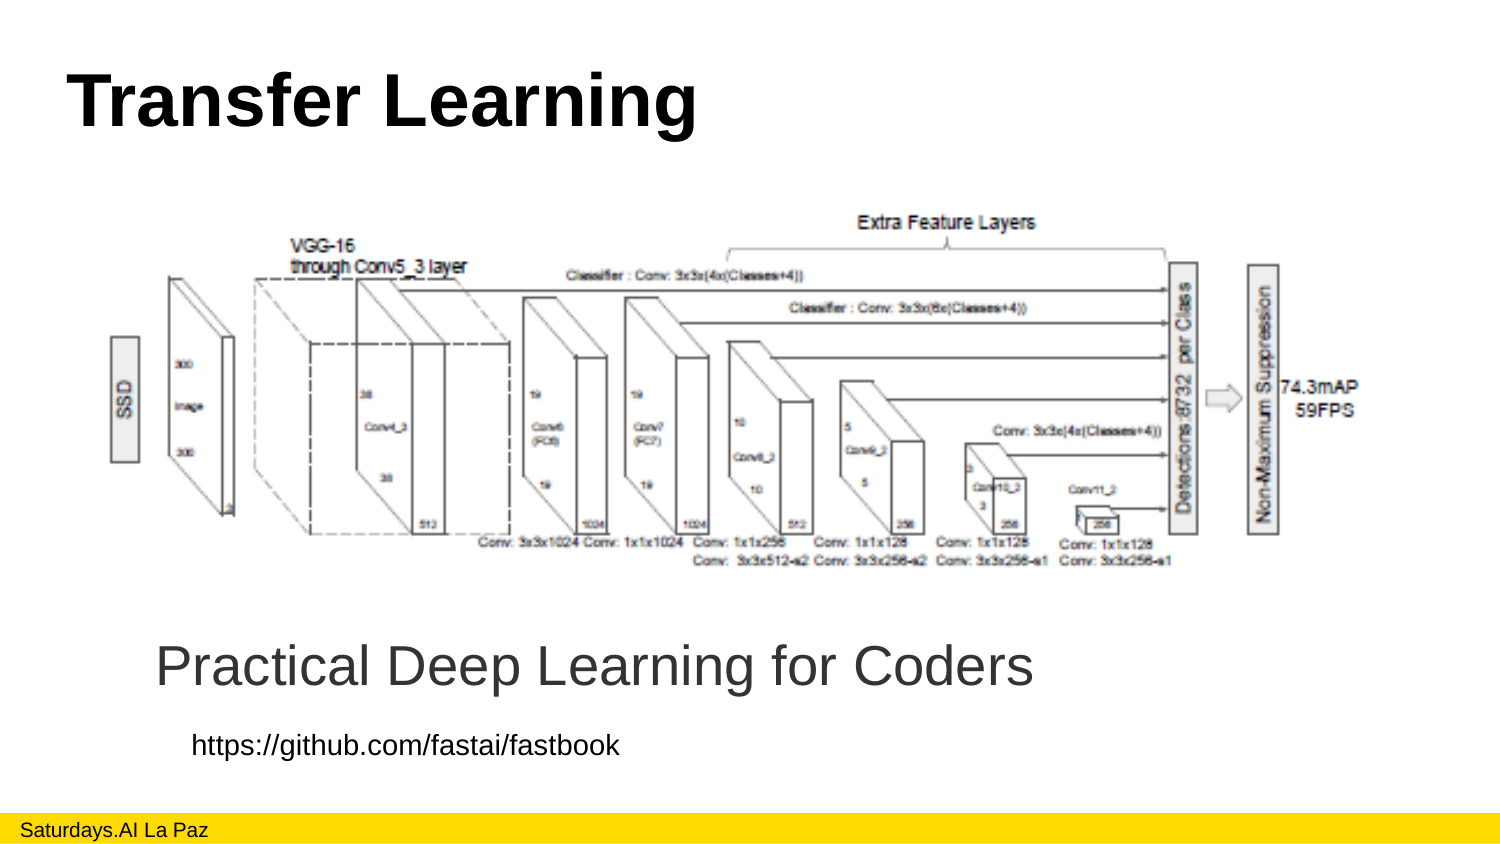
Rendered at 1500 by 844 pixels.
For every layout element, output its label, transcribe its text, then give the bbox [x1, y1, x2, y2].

picture [75, 157, 1375, 580]
text_box https://github.com/fastai/fastbook [176, 711, 669, 777]
text_box Saturdays.AI La Paz 2/2021 [4, 802, 1496, 844]
text_box [1496, 813, 1500, 844]
text_box [0, 813, 4, 844]
text_box Practical Deep Learning for Coders [140, 607, 1131, 712]
title Transfer Learning [51, 36, 1449, 131]
